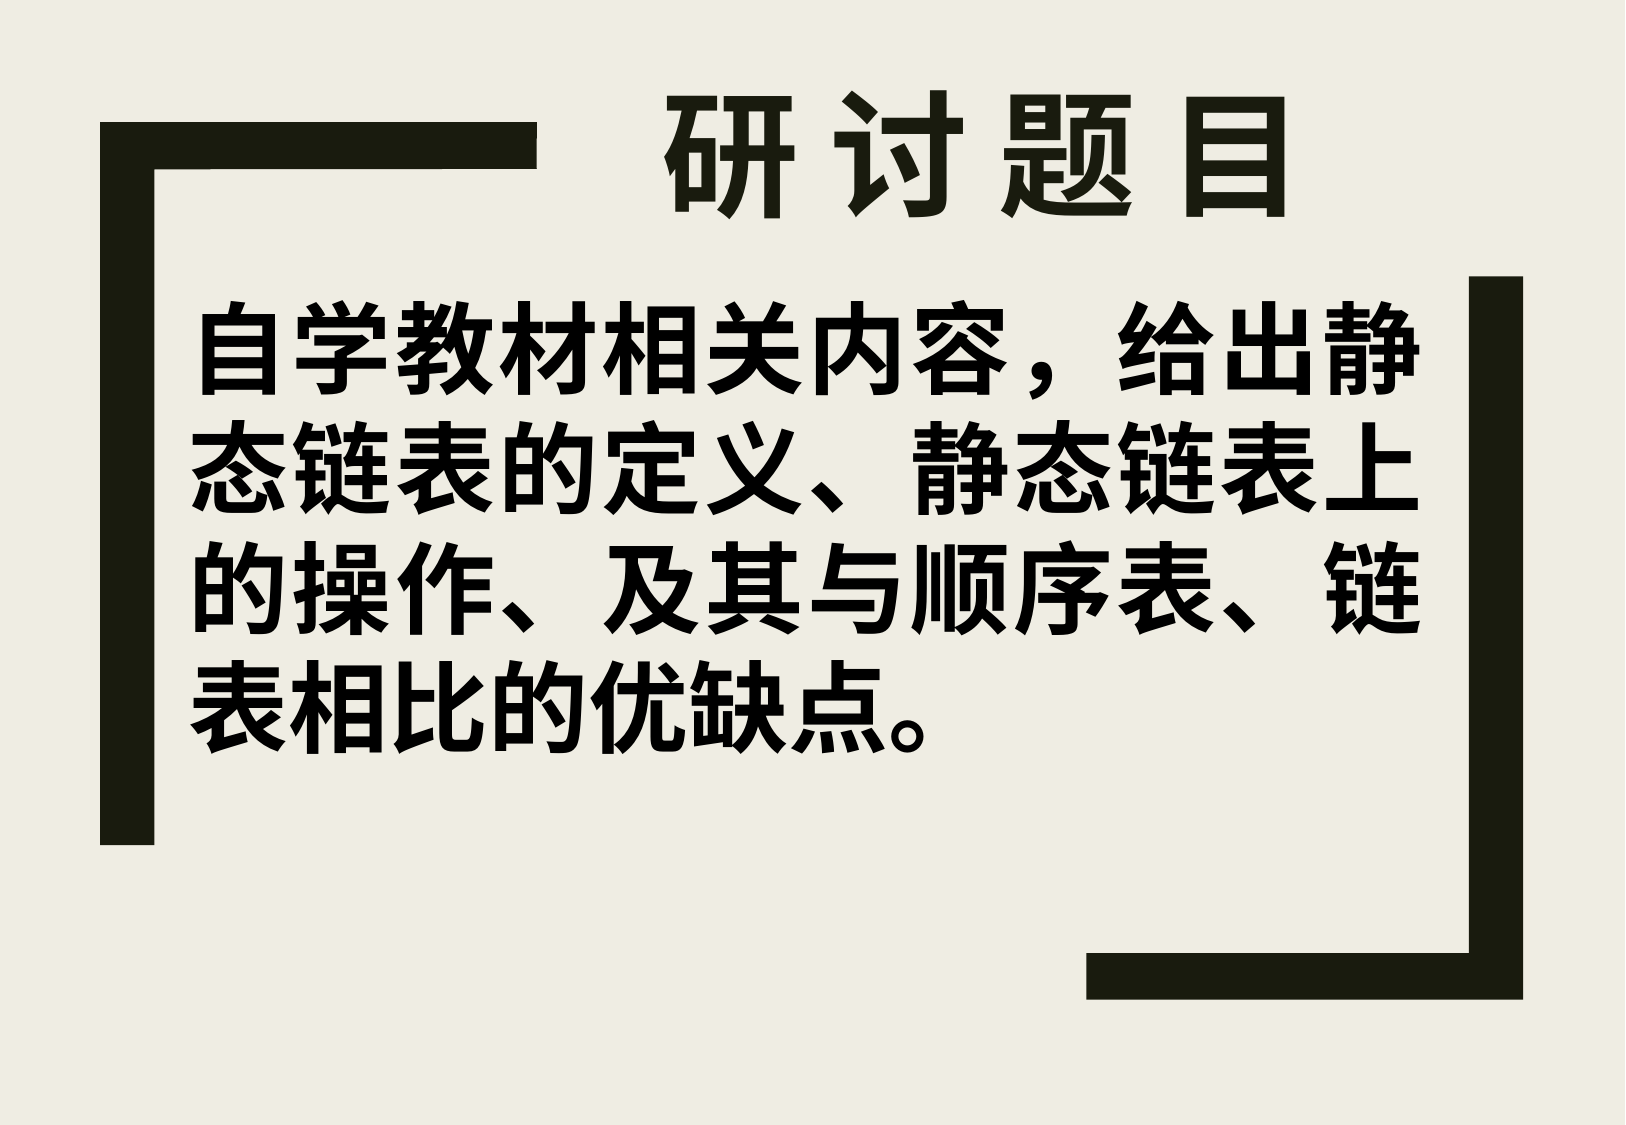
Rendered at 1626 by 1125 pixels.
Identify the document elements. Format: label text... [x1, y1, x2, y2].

title 研 讨 题 目 [269, 0, 1625, 244]
text_box 自学教材相关内容，给出静态链表的定义、静态链表上的操作、及其与顺序表、链表相比的优缺点。 [174, 278, 1439, 774]
